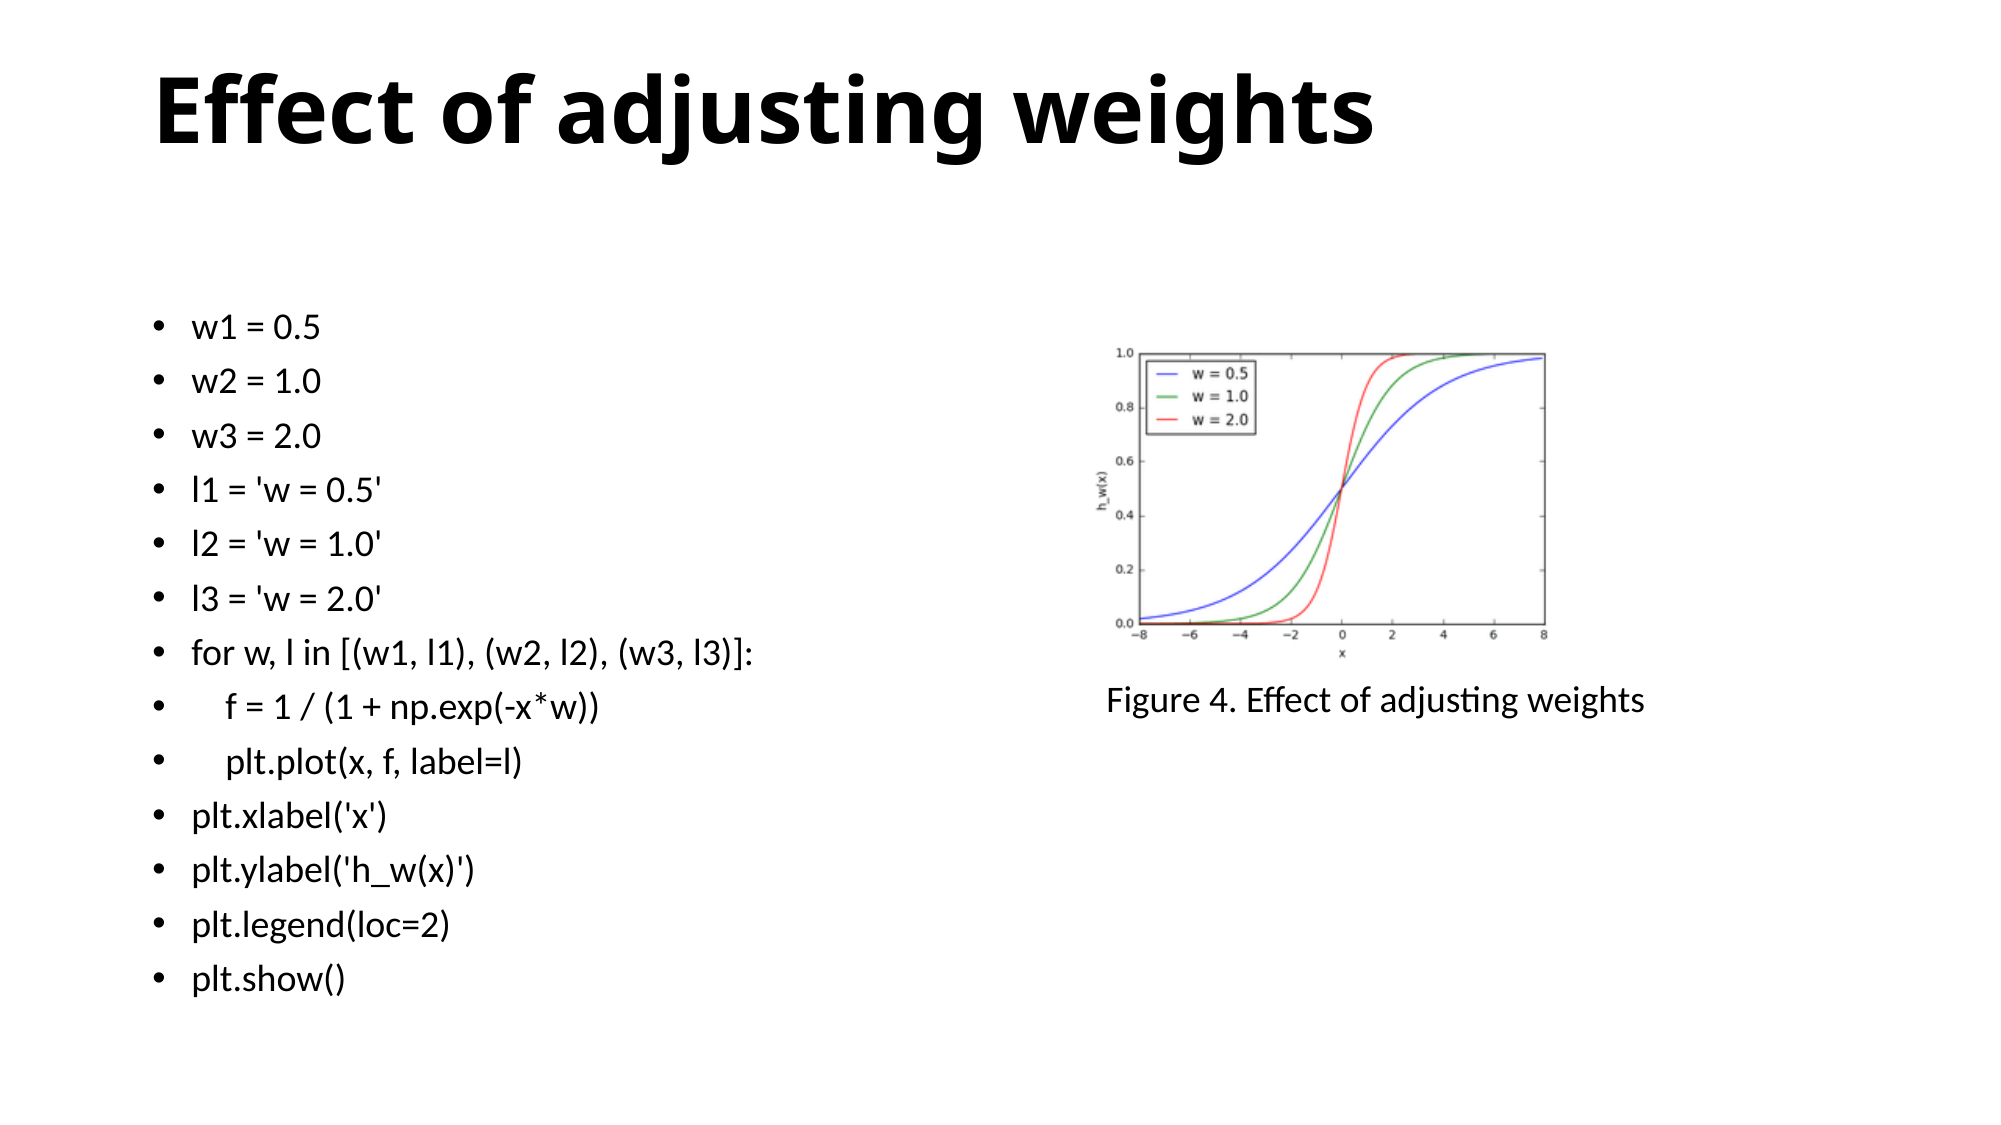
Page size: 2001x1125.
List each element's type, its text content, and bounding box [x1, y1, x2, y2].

title Effect of adjusting weights [137, 59, 1863, 278]
picture [1088, 339, 1557, 668]
text_box Figure 4. Effect of adjusting weights [1091, 668, 1661, 728]
list w1 = 0.5 w2 = 1.0 w3 = 2.0 l1 = 'w = 0.5' l2 = 'w = 1.0' l3 = 'w = 2.0' for w, l in [(w1, l1), (w2, l2), (w3, l3)]: f = 1 / (1 + np.exp(-x*w)) plt.plot(x, f, label=l) plt.xlabel('x') plt.ylabel('h_w(x)') plt.legend(loc=2) plt.show() [137, 299, 1863, 1014]
